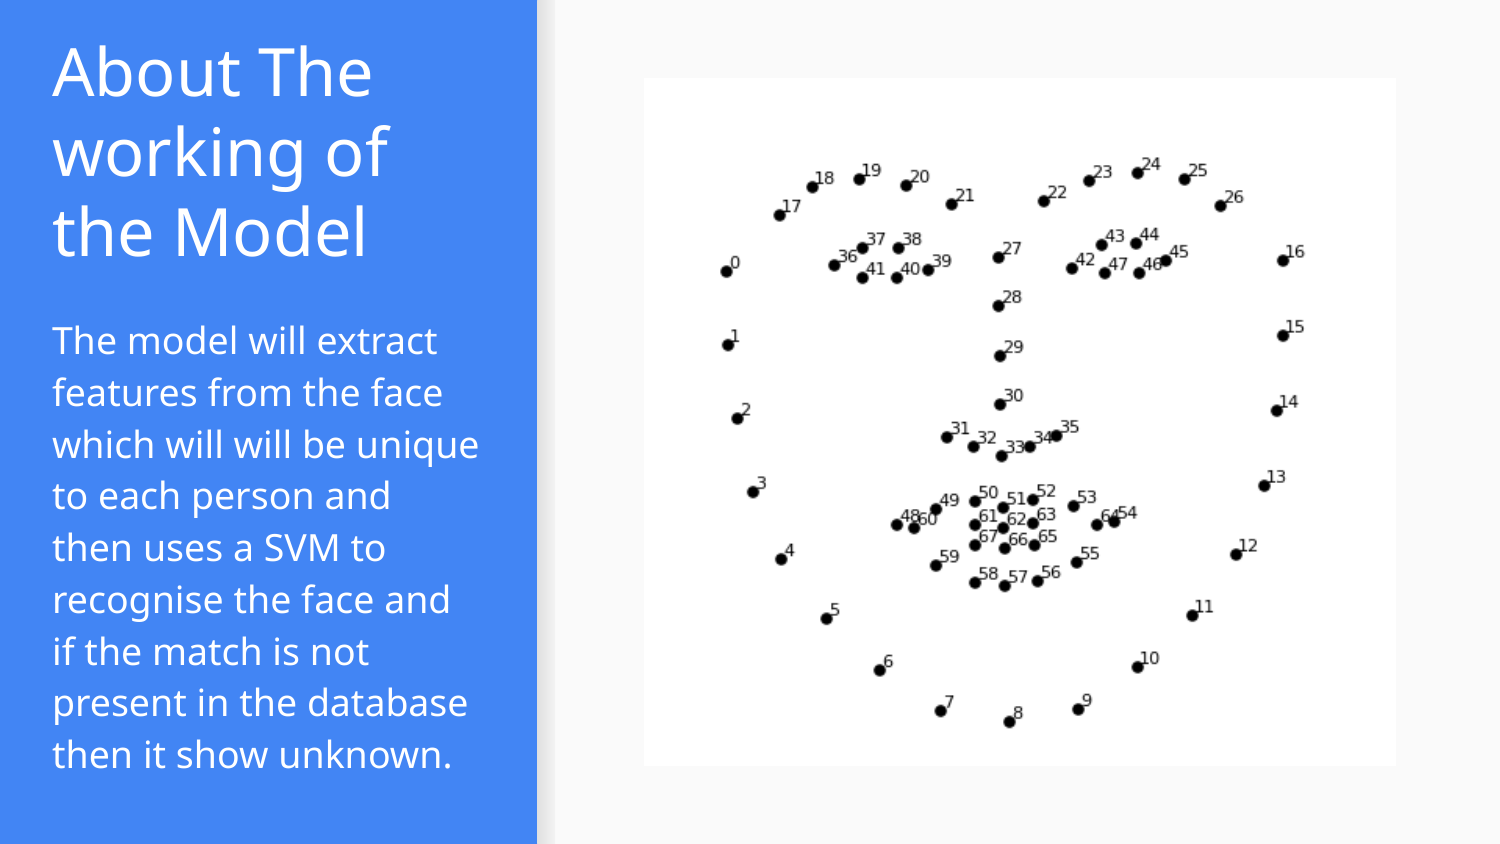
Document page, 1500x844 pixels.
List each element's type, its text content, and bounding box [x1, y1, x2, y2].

picture [644, 77, 1397, 766]
list The model will extract features from the face which will will be unique to each person and then uses a SVM to recognise the face and if the match is not present in the database then it show unknown. [37, 295, 498, 815]
title About The working of the Model [37, 128, 498, 285]
